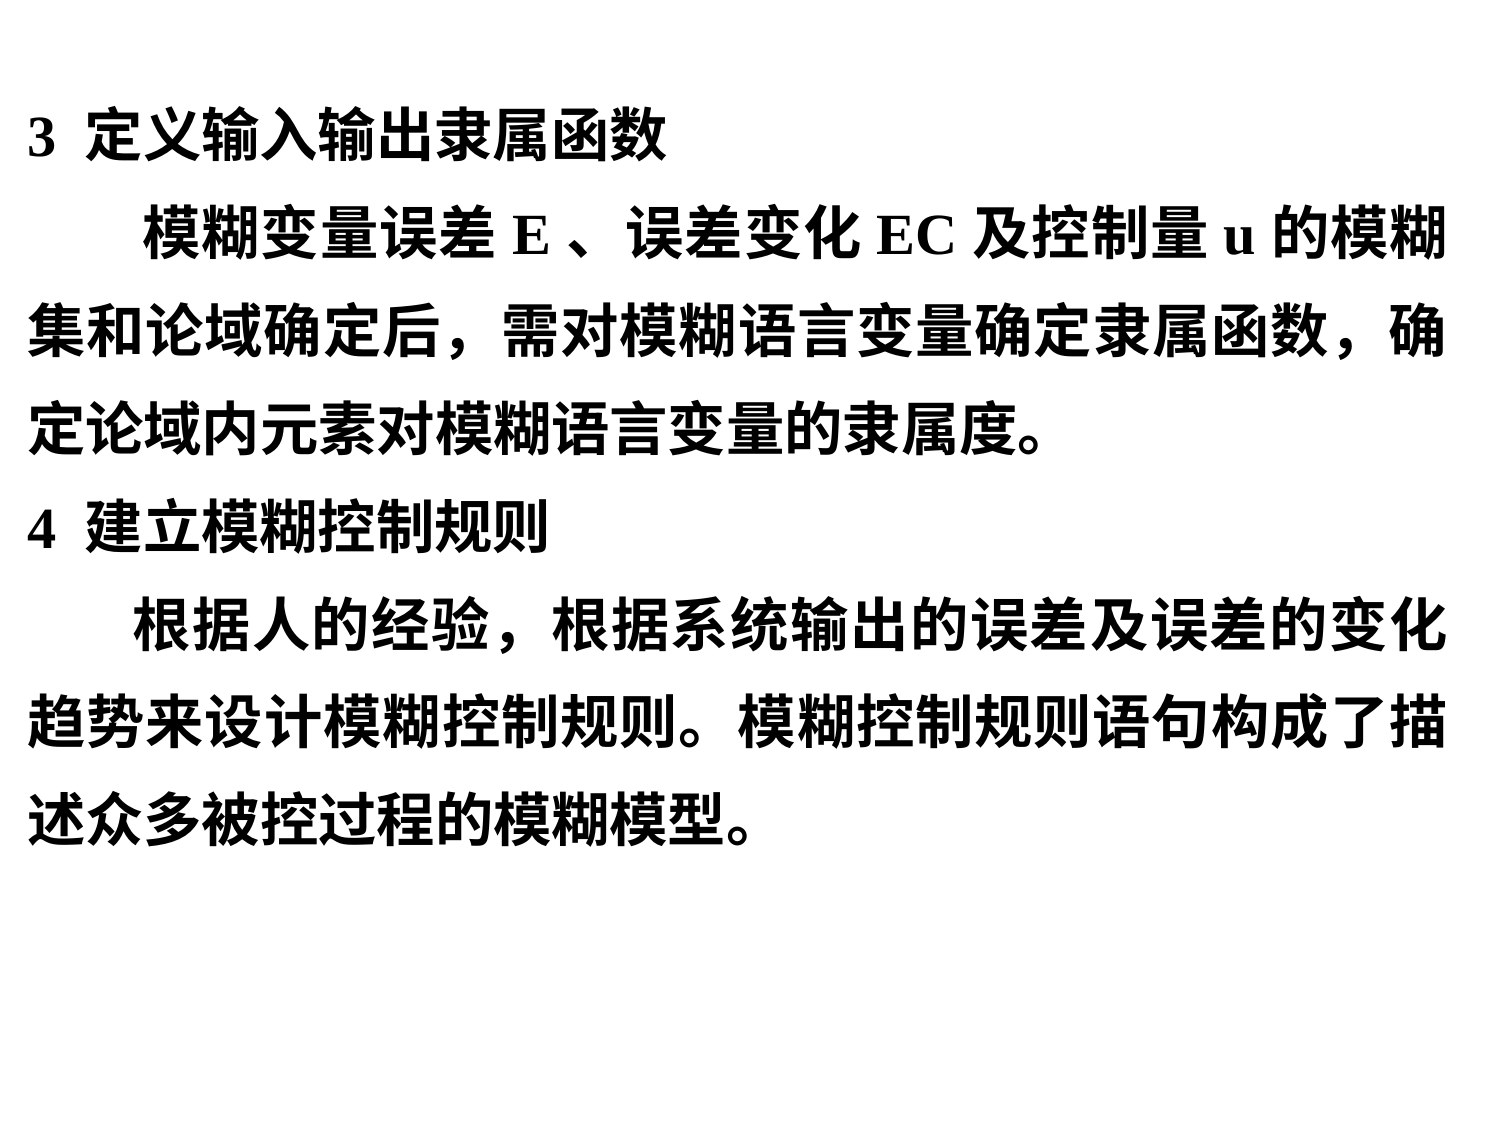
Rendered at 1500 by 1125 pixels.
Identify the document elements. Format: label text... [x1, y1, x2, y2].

text_box 3 定义输入输出隶属函数 模糊变量误差E、误差变化EC及控制量u的模糊集和论域确定后，需对模糊语言变量确定隶属函数，确定论域内元素对模糊语言变量的隶属度。 4 建立模糊控制规则 根据人的经验，根据系统输出的误差及误差的变化趋势来设计模糊控制规则。模糊控制规则语句构成了描述众多被控过程的模糊模型。 [12, 62, 1463, 861]
